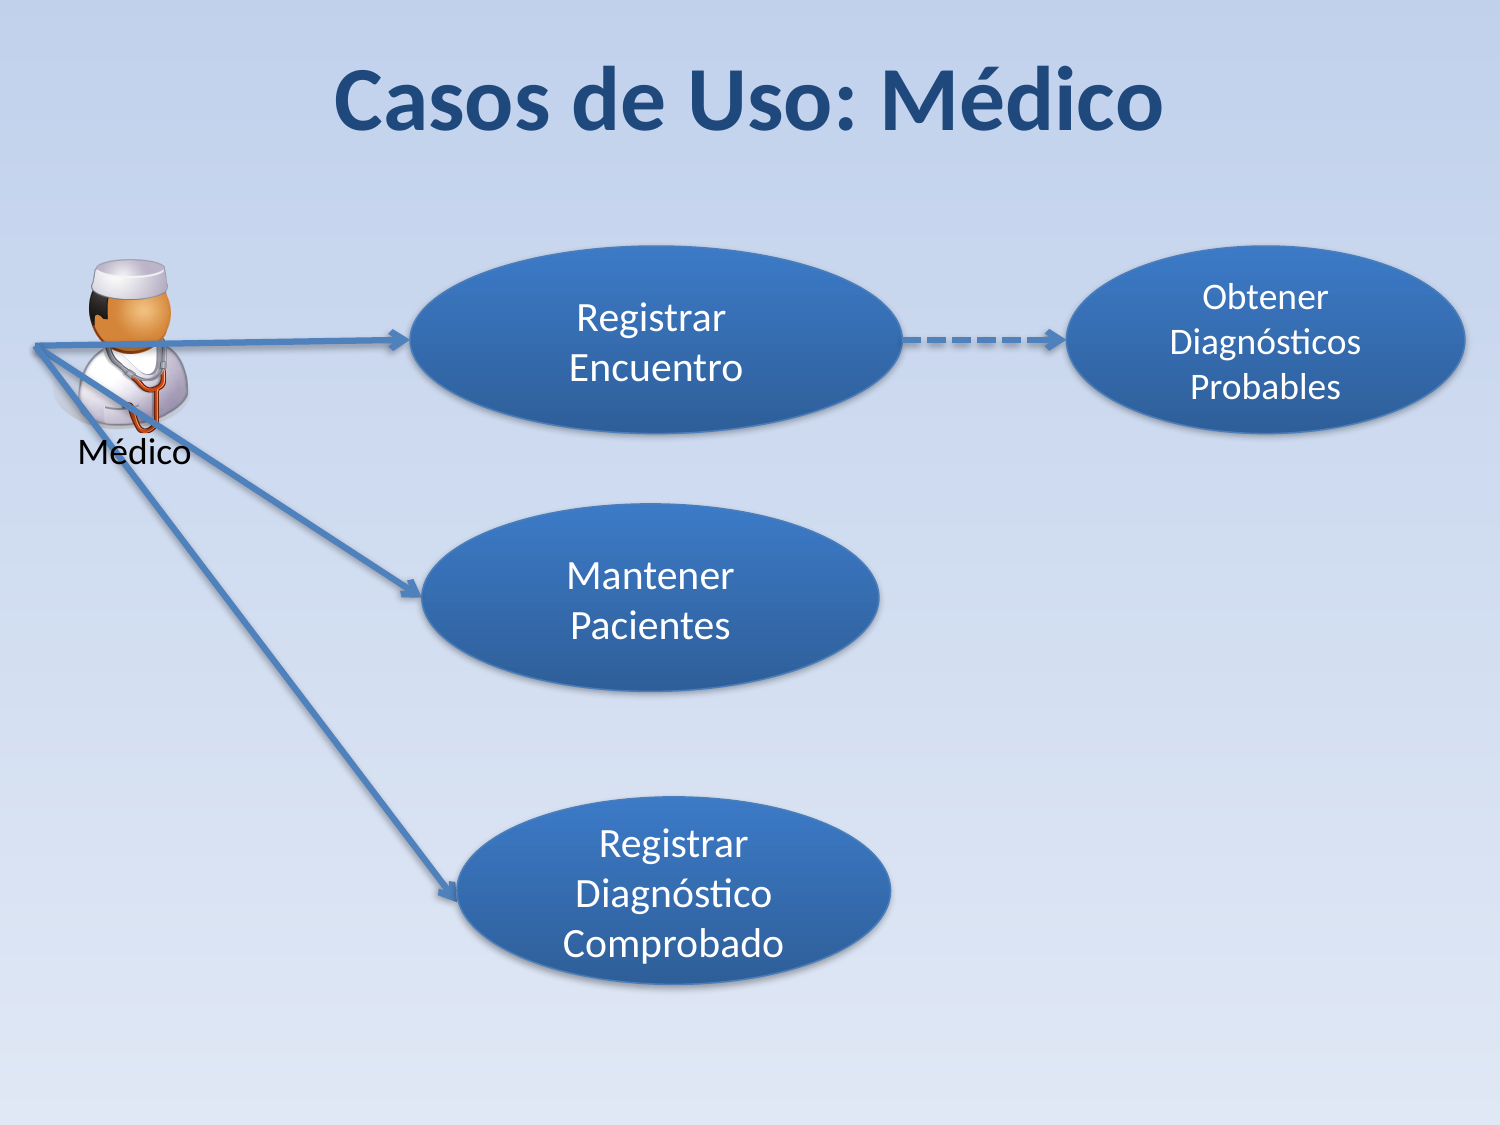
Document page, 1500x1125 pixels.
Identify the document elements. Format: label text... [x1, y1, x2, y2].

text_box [210, 339, 411, 344]
text_box Mantener Pacientes [462, 503, 880, 693]
text_box Obtener Diagnósticos Probables [1065, 245, 1466, 435]
text_box Médico [11, 419, 204, 480]
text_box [210, 345, 458, 903]
text_box Registrar Encuentro [409, 245, 903, 435]
title Casos de Uso: Médico [112, 0, 1388, 188]
text_box Registrar Diagnóstico Comprobado [459, 796, 892, 986]
picture [34, 257, 212, 434]
